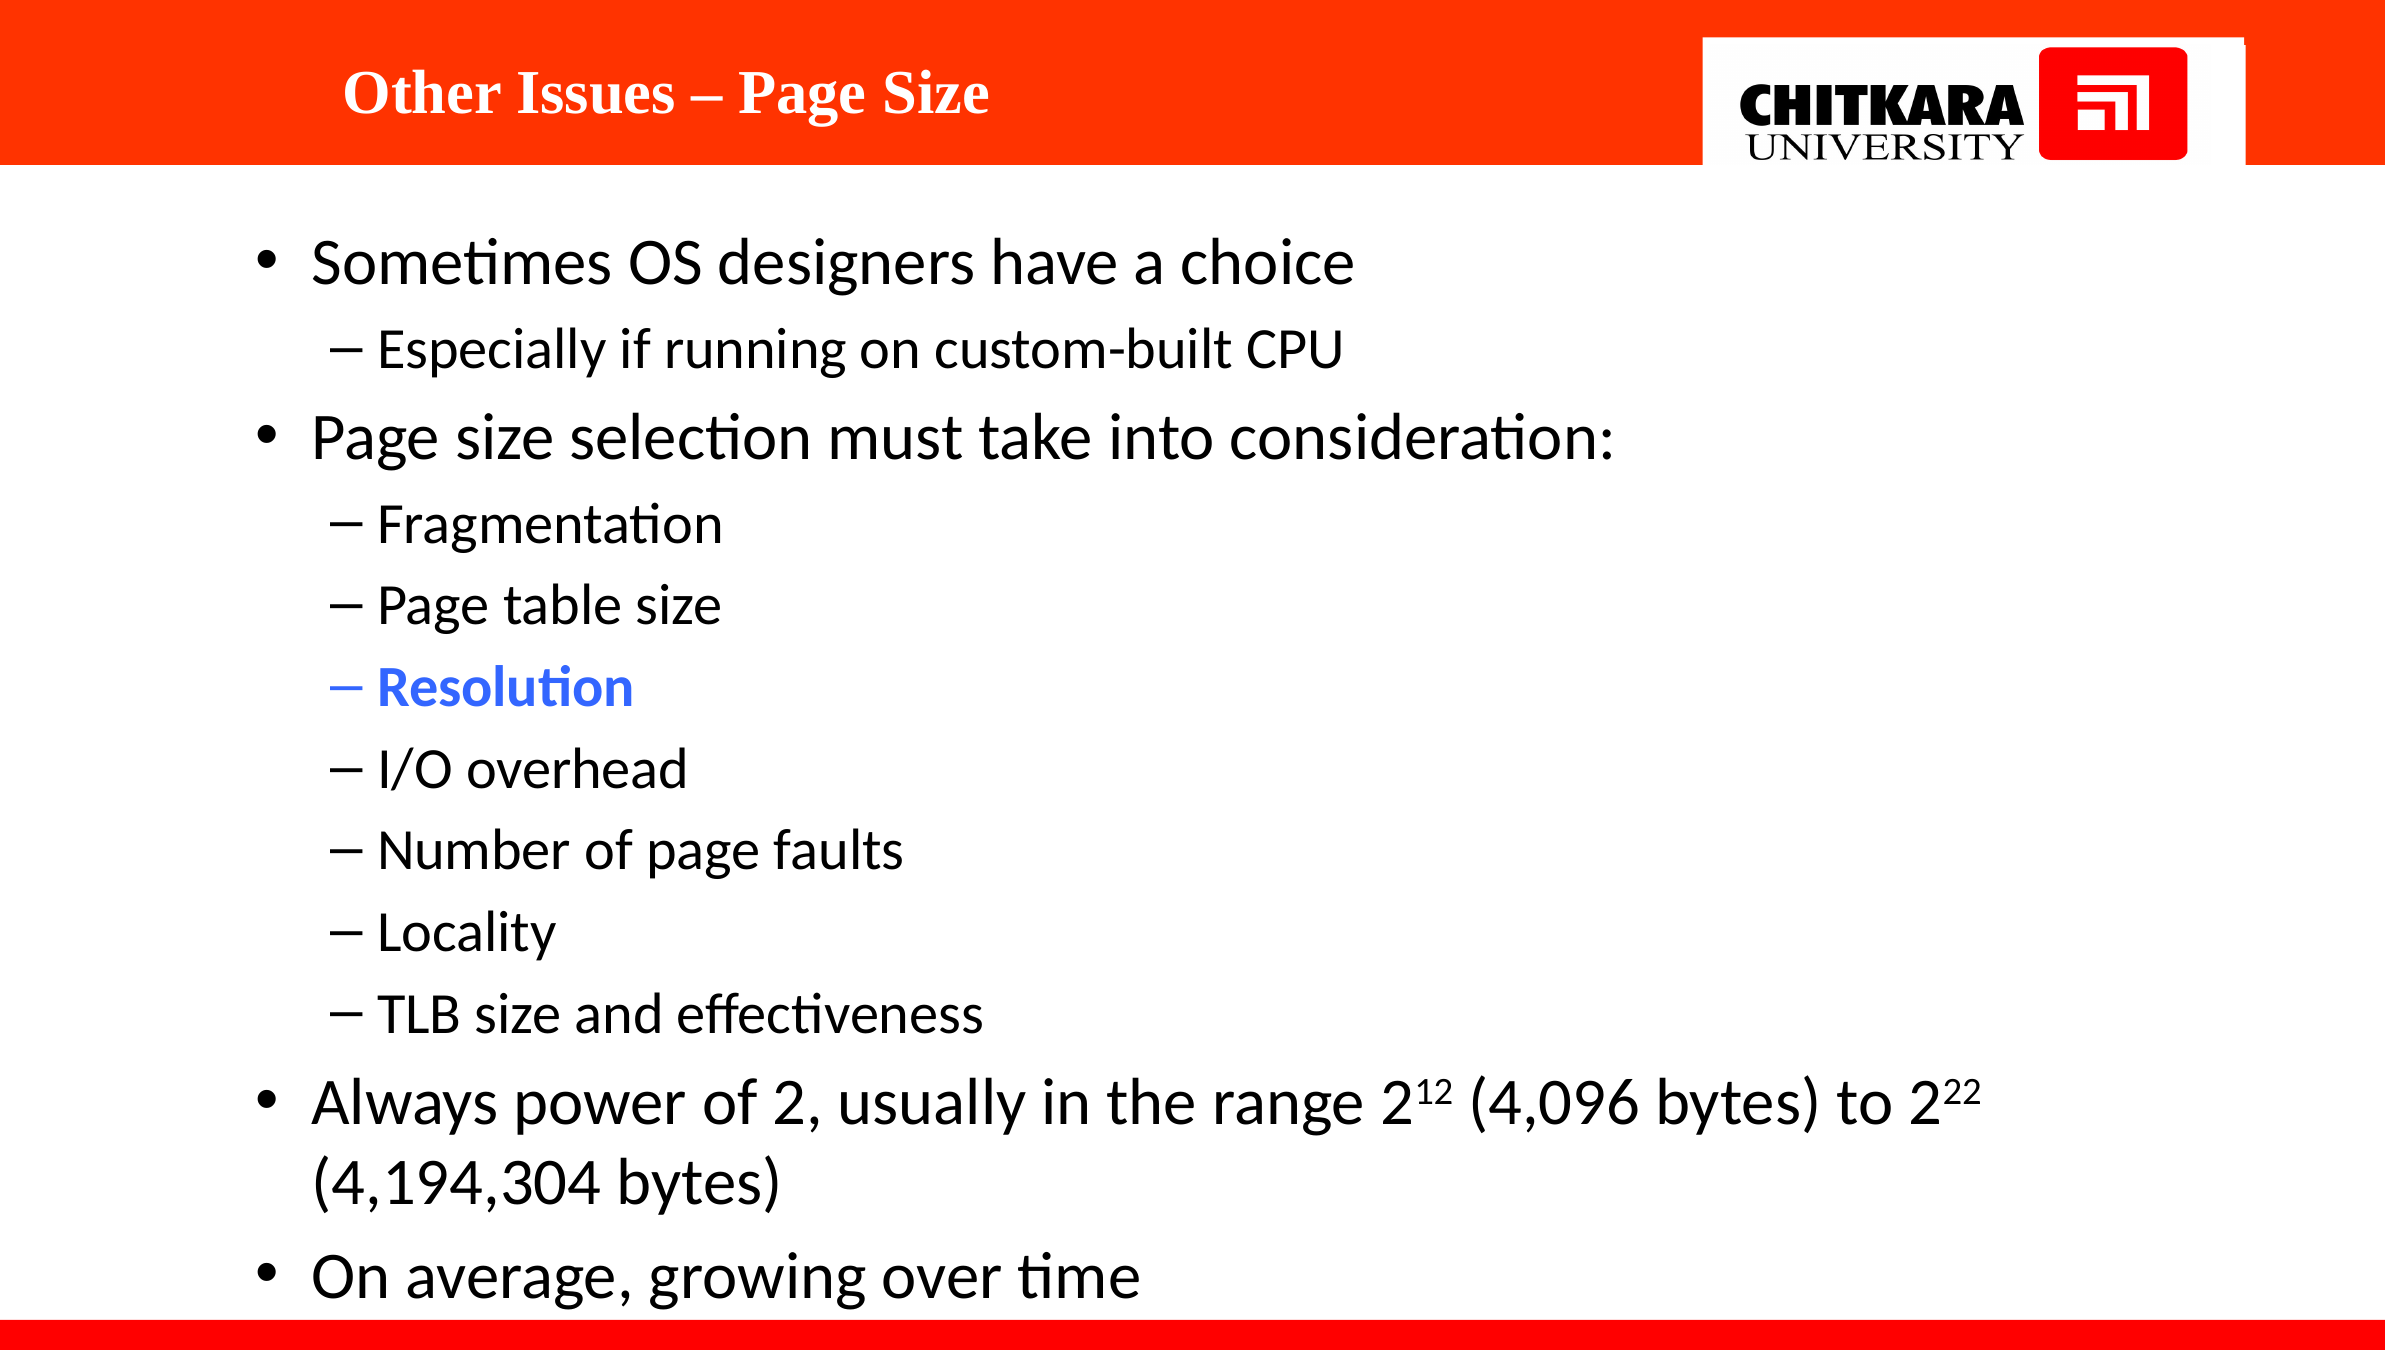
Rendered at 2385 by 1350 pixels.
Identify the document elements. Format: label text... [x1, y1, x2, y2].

list Sometimes OS designers have a choice Especially if running on custom-built CPU Page size selection must take into consideration: Fragmentation Page table size Resolution I/O overhead Number of page faults Locality TLB size and effectiveness Always power of 2, usually in the range 212 (4,096 bytes) to 222 (4,194,304 bytes) On average, growing over time [239, 210, 2142, 1148]
picture [1709, 146, 2211, 165]
title Other Issues – Page Size [327, 31, 2266, 146]
